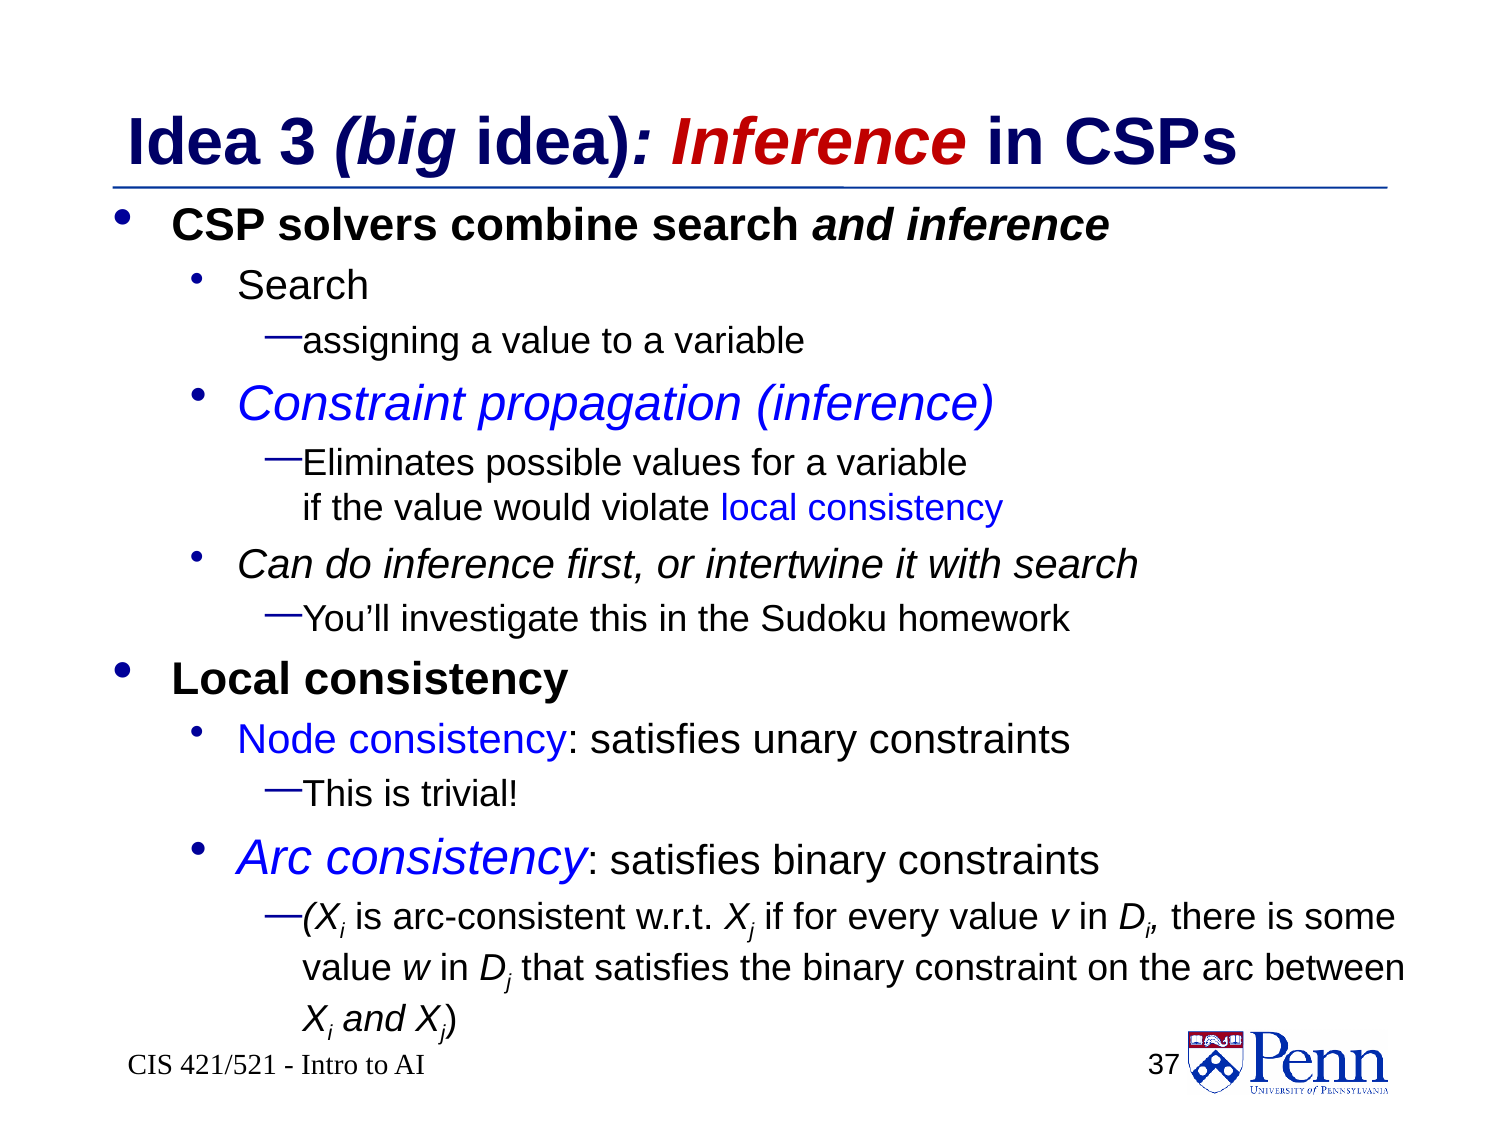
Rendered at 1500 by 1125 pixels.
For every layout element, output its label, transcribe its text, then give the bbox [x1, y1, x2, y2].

slide_number CIS 421/521 - Intro to AI [112, 1024, 501, 1101]
list CSP solvers combine search and inference Search assigning a value to a variable Constraint propagation (inference) Eliminates possible values for a variable if the value would violate local consistency Can do inference first, or intertwine it with search You’ll investigate this in the Sudoku homework Local consistency Node consistency: satisfies unary constraints This is trivial! Arc consistency: satisfies binary constraints (Xi is arc-consistent w.r.t. Xj if for every value v in Di, there is some value w in Dj that satisfies the binary constraint on the arc between Xi and Xj) [99, 187, 1451, 1076]
slide_number 37 [1074, 1024, 1388, 1101]
title Idea 3 (big idea): Inference in CSPs [112, 99, 1388, 176]
